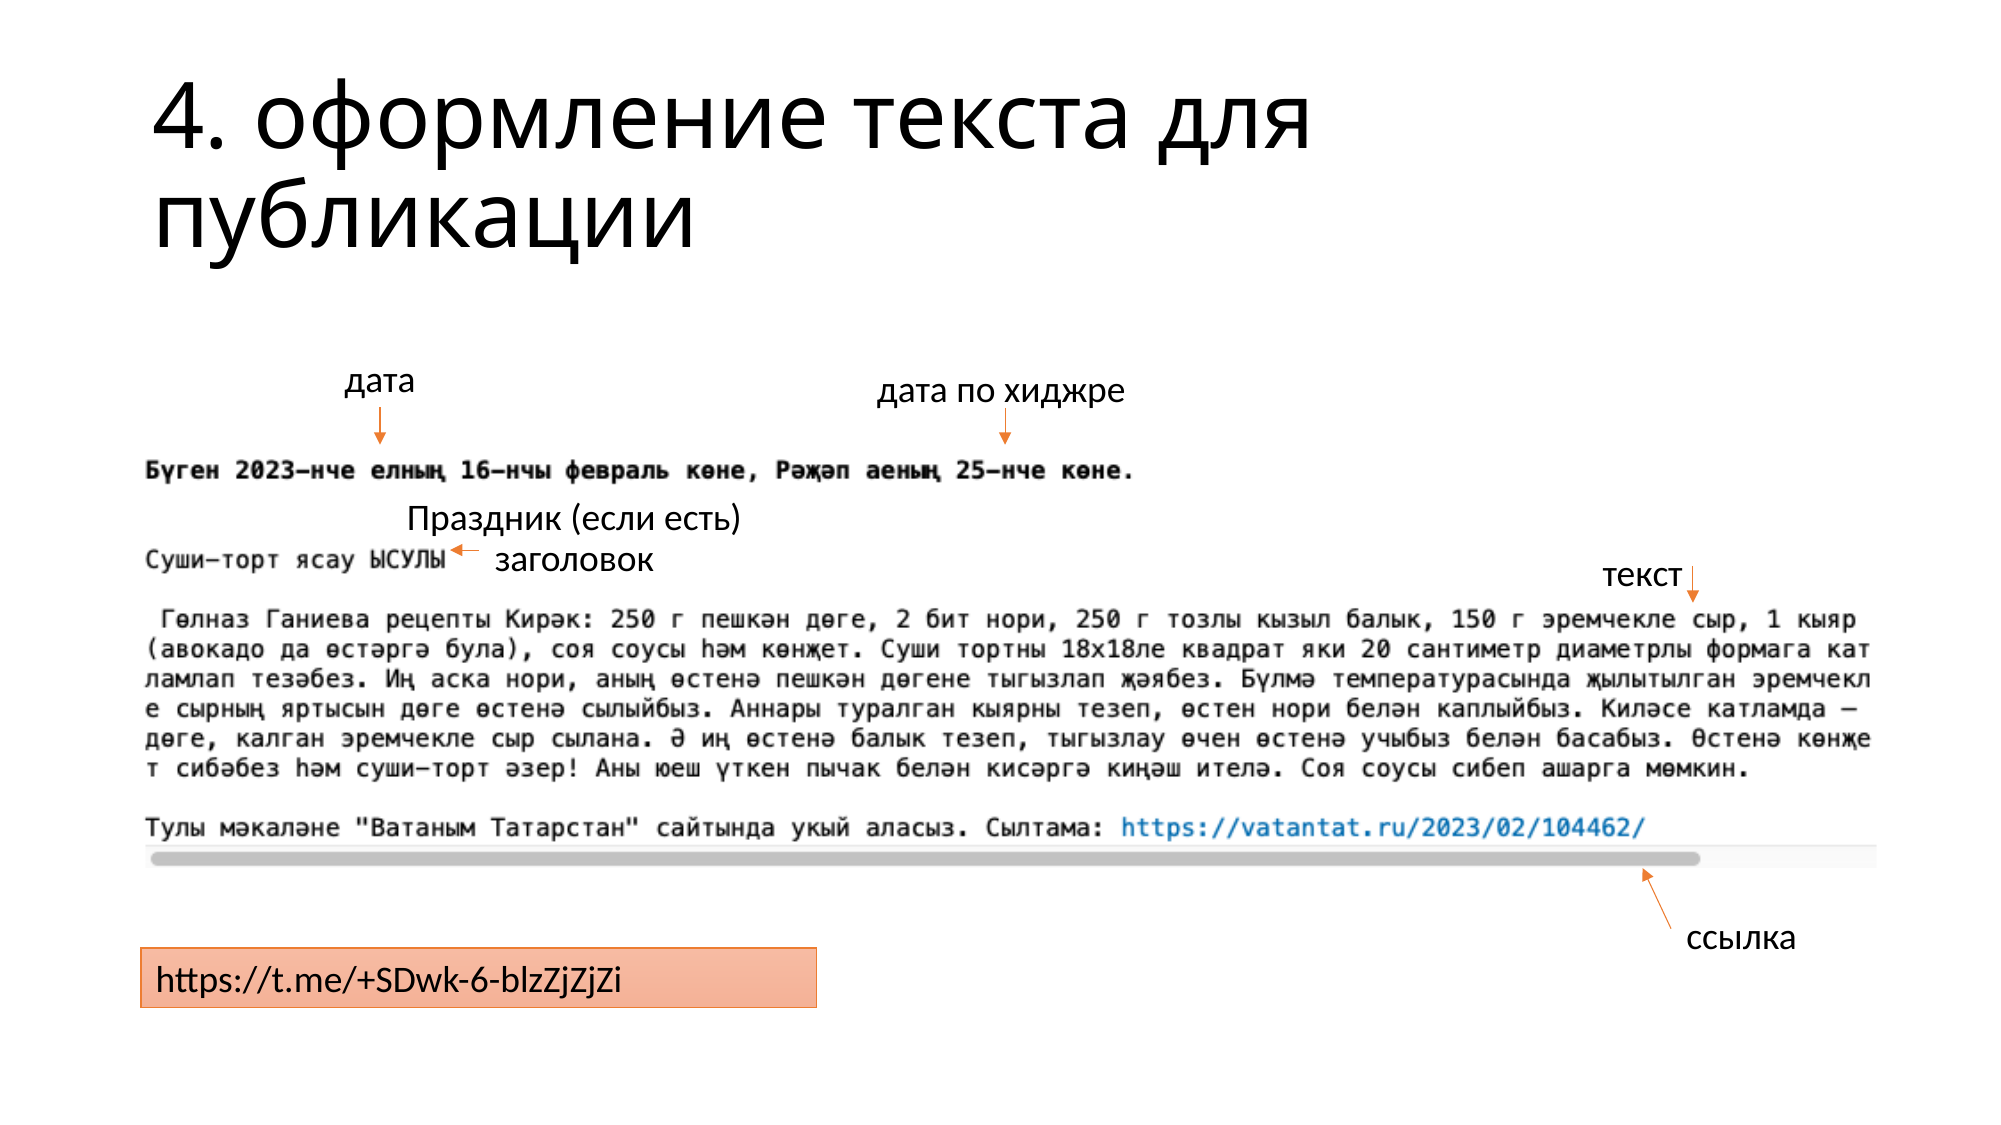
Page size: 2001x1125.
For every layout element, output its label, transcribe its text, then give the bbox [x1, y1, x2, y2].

text_box ссылка [1671, 904, 1812, 965]
text_box дата по хиджре [862, 357, 1142, 418]
text_box https://t.me/+SDwk-6-blzZjZjZi [140, 947, 817, 1008]
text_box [1642, 867, 1671, 929]
title 4. оформление текста для публикации [137, 59, 1863, 278]
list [137, 444, 1893, 869]
text_box дата [329, 347, 431, 408]
